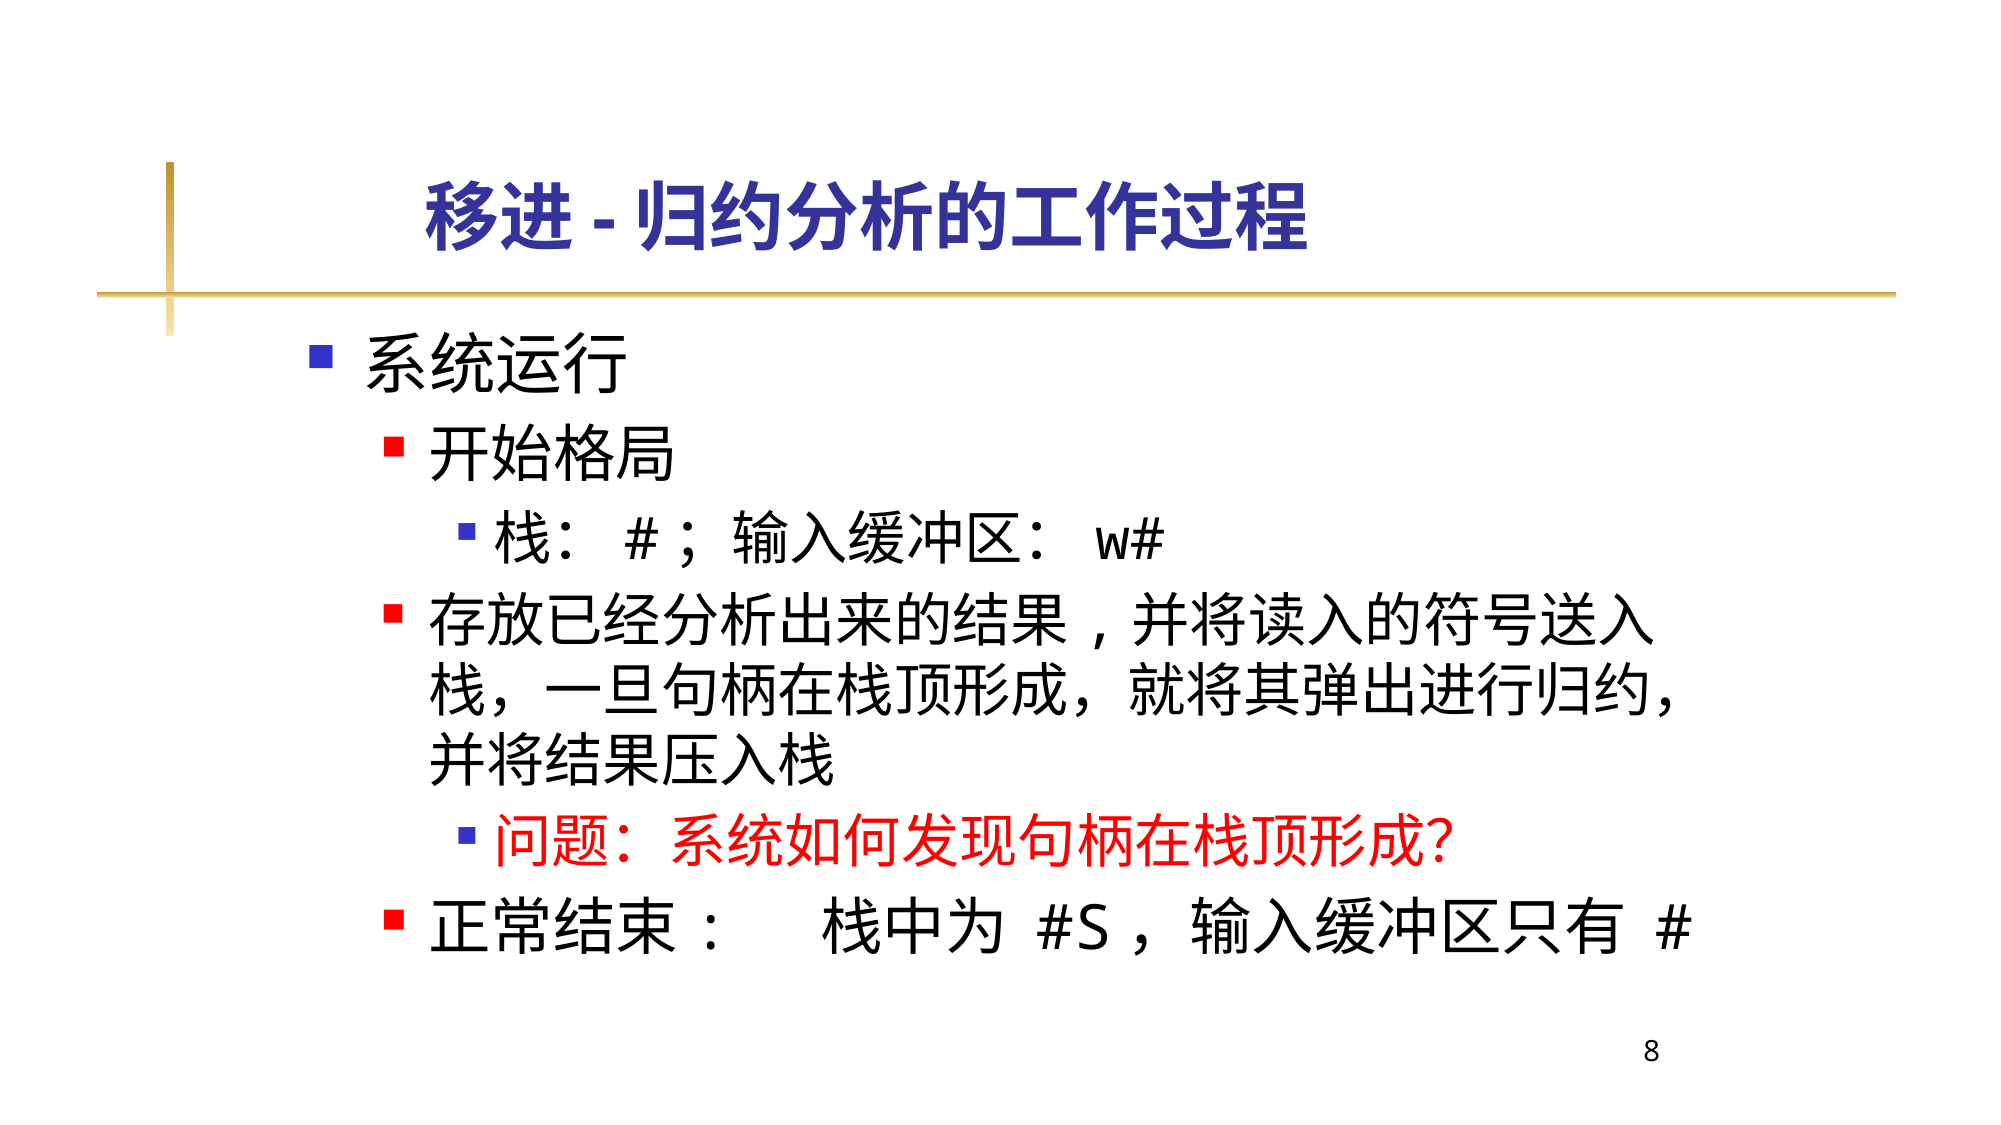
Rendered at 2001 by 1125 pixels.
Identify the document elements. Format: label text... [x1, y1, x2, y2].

list 系统运行 开始格局 栈：#；输入缓冲区：w# 存放已经分析出来的结果,并将读入的符号送入栈，一旦句柄在栈顶形成，就将其弹出进行归约，并将结果压入栈 问题：系统如何发现句柄在栈顶形成？ 正常结束: 栈中为 #S，输入缓冲区只有 # [290, 314, 1721, 1000]
slide_number 8 [1324, 1024, 1676, 1103]
title 移进-归约分析的工作过程 [409, 148, 1640, 281]
